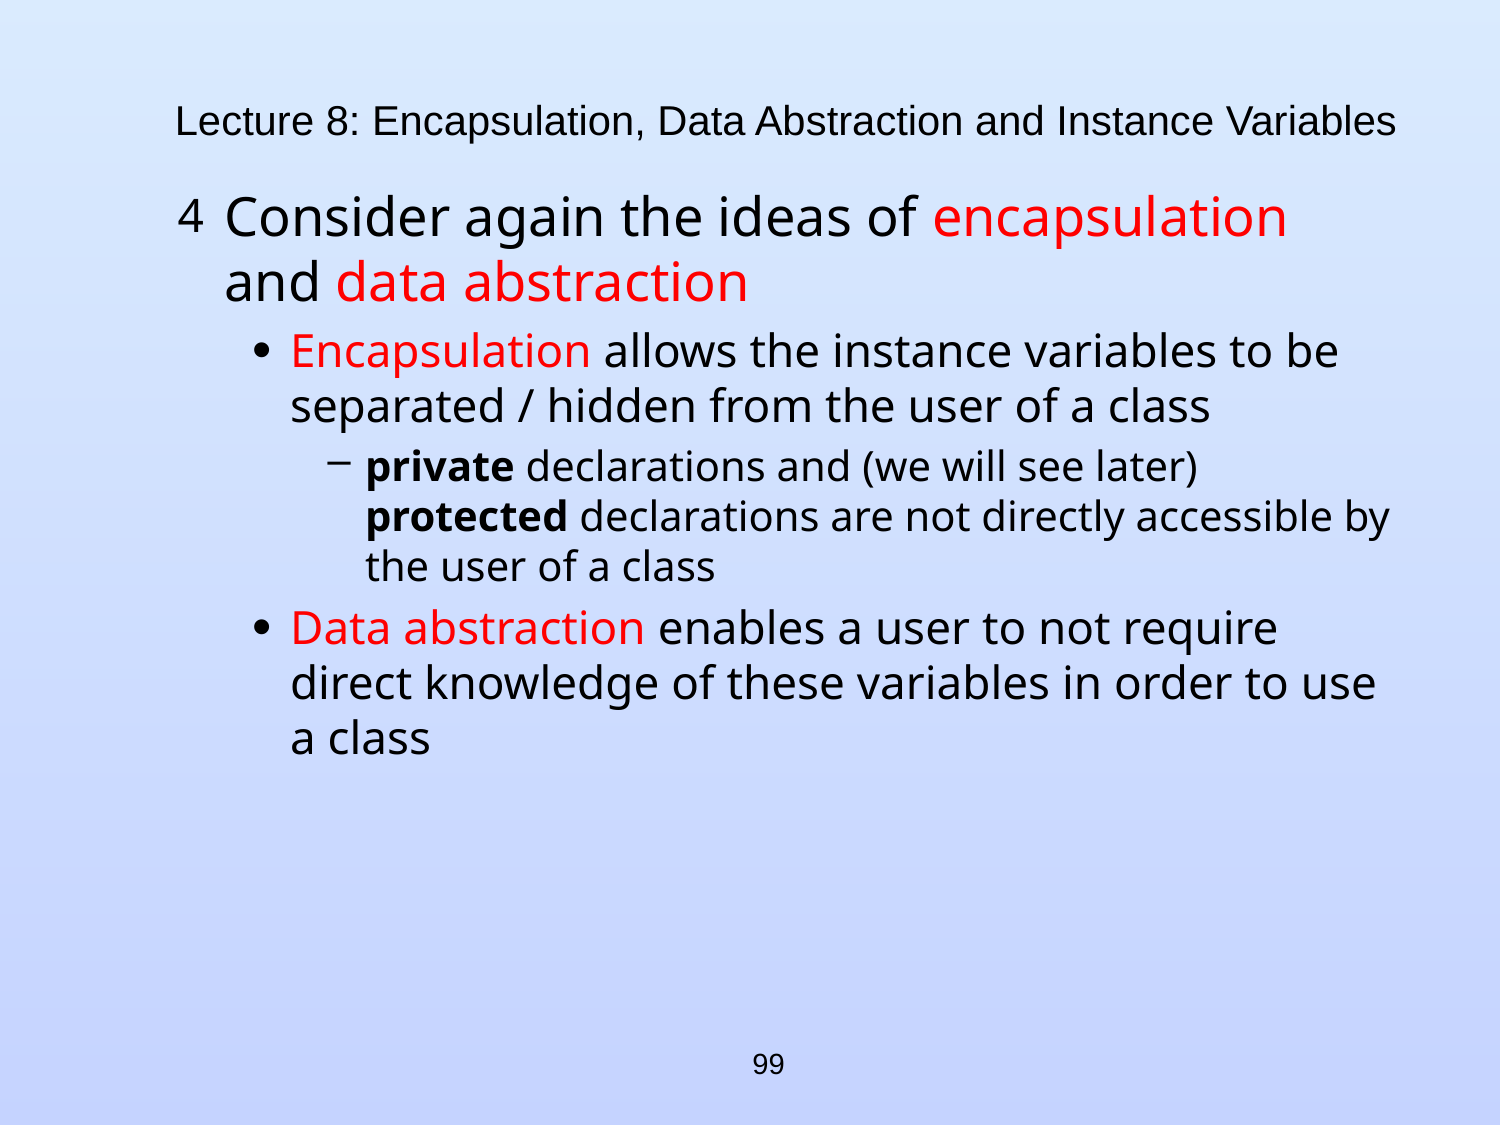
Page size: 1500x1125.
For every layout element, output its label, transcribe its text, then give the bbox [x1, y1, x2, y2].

list Consider again the ideas of encapsulation and data abstraction Encapsulation allows the instance variables to be separated / hidden from the user of a class private declarations and (we will see later) protected declarations are not directly accessible by the user of a class Data abstraction enables a user to not require direct knowledge of these variables in order to use a class [87, 174, 1413, 1000]
slide_number 99 [612, 1024, 926, 1101]
title Lecture 8: Encapsulation, Data Abstraction and Instance Variables [87, 99, 1413, 150]
